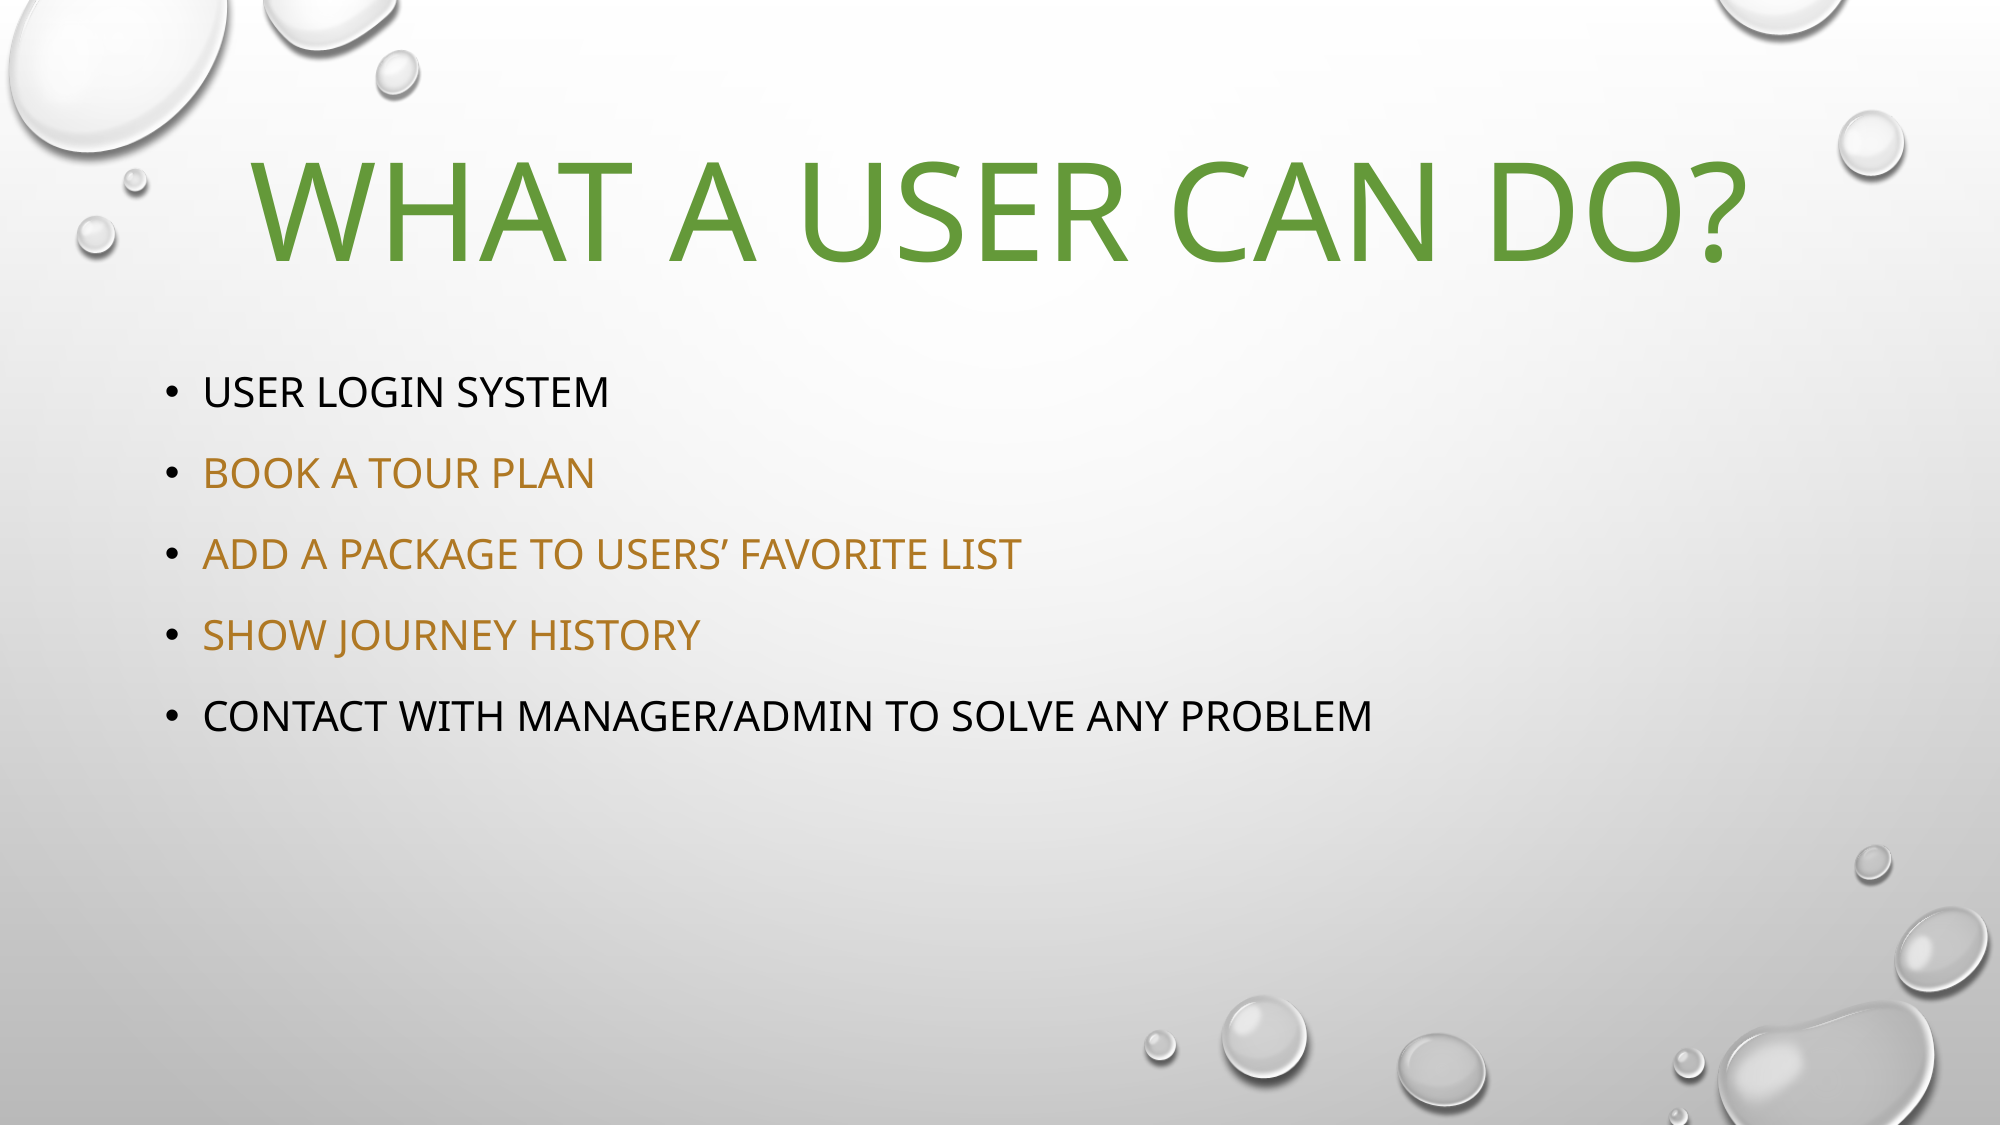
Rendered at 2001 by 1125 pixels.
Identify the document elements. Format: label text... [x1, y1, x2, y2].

list User login system Book a tour plan Add a package to users’ favorite list Show journey history Contact with manager/admin to solve any problem [149, 348, 1850, 971]
picture [0, 0, 2000, 1125]
title What a user can do? [149, 101, 1851, 334]
